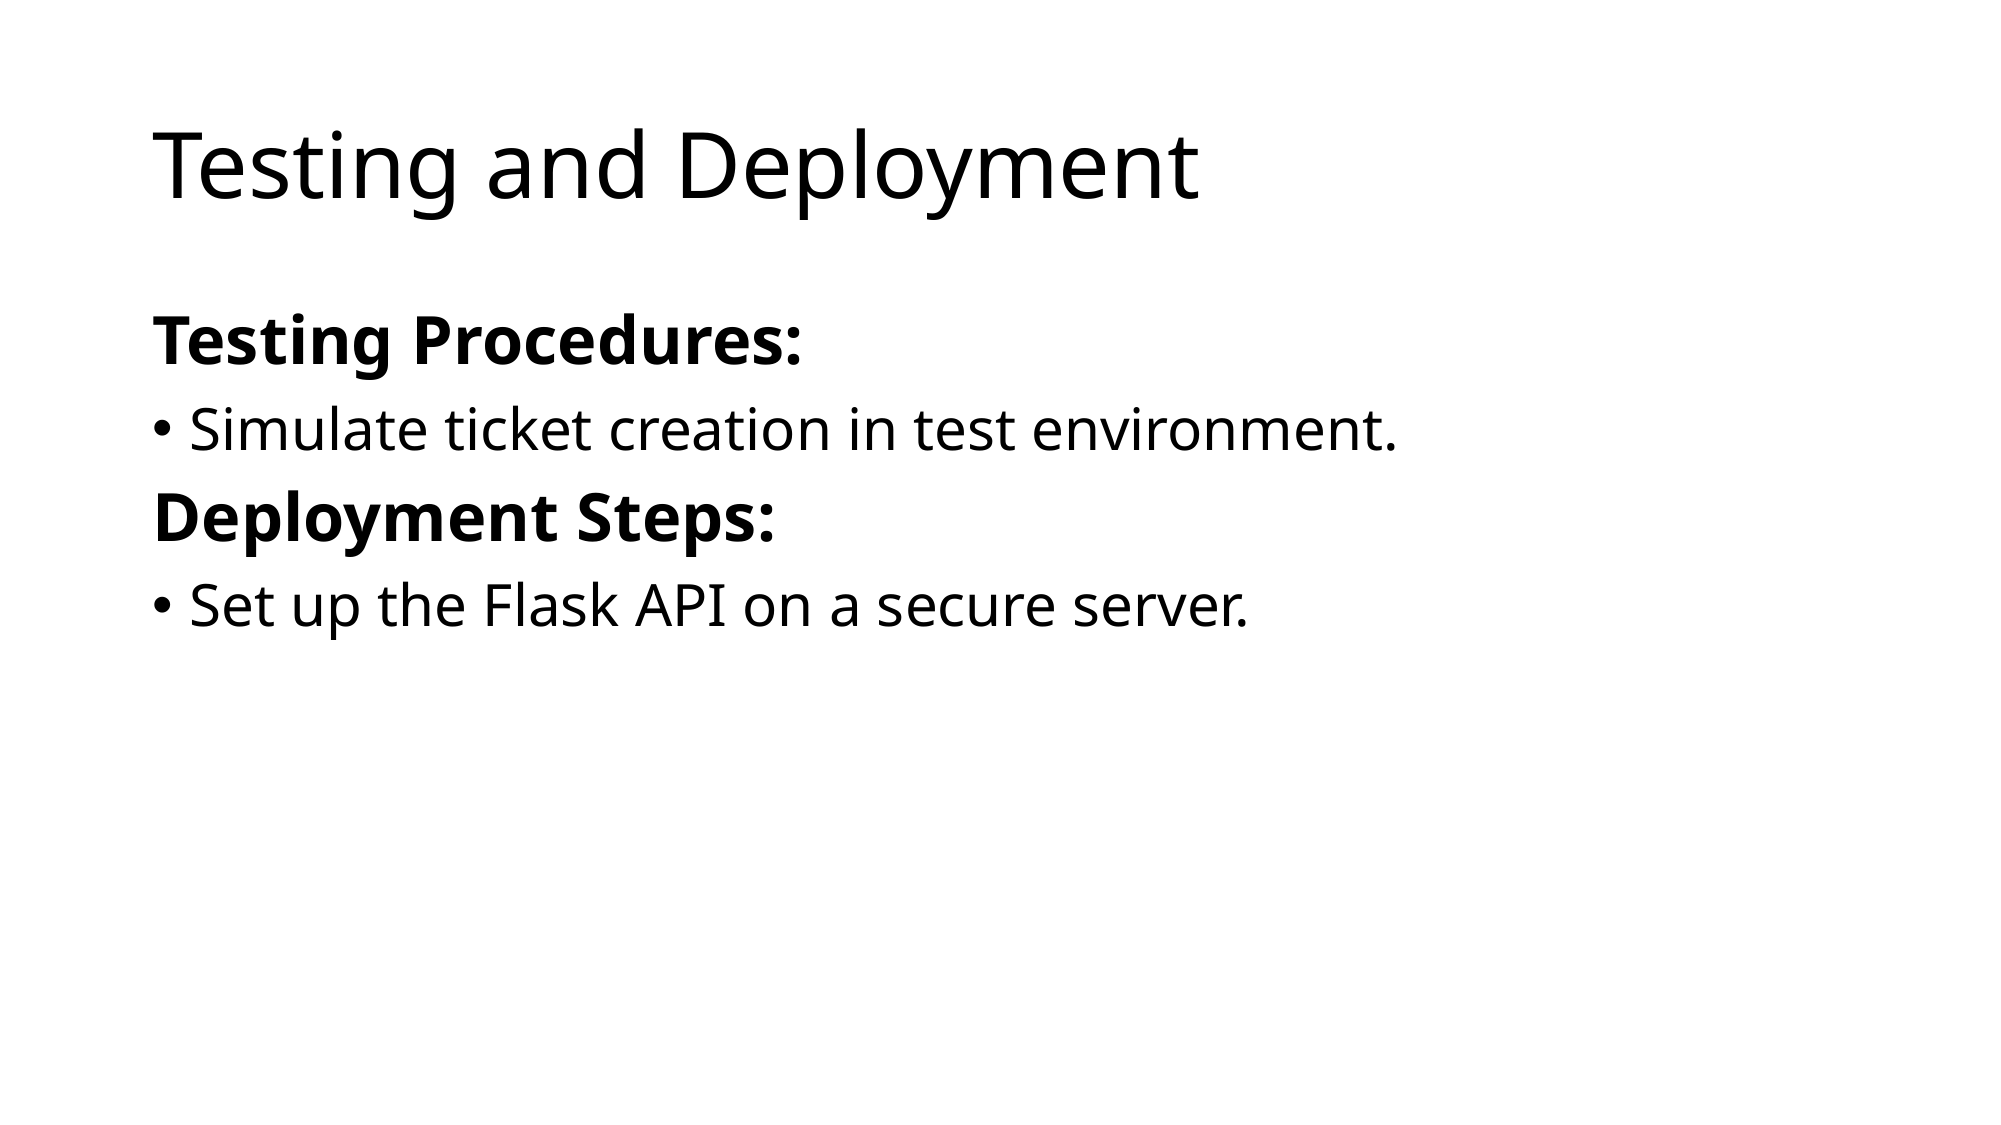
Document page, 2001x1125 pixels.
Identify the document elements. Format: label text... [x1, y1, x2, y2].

list Testing Procedures: Simulate ticket creation in test environment. Deployment Steps: Set up the Flask API on a secure server. [137, 299, 1863, 1014]
title Testing and Deployment [137, 59, 1863, 278]
